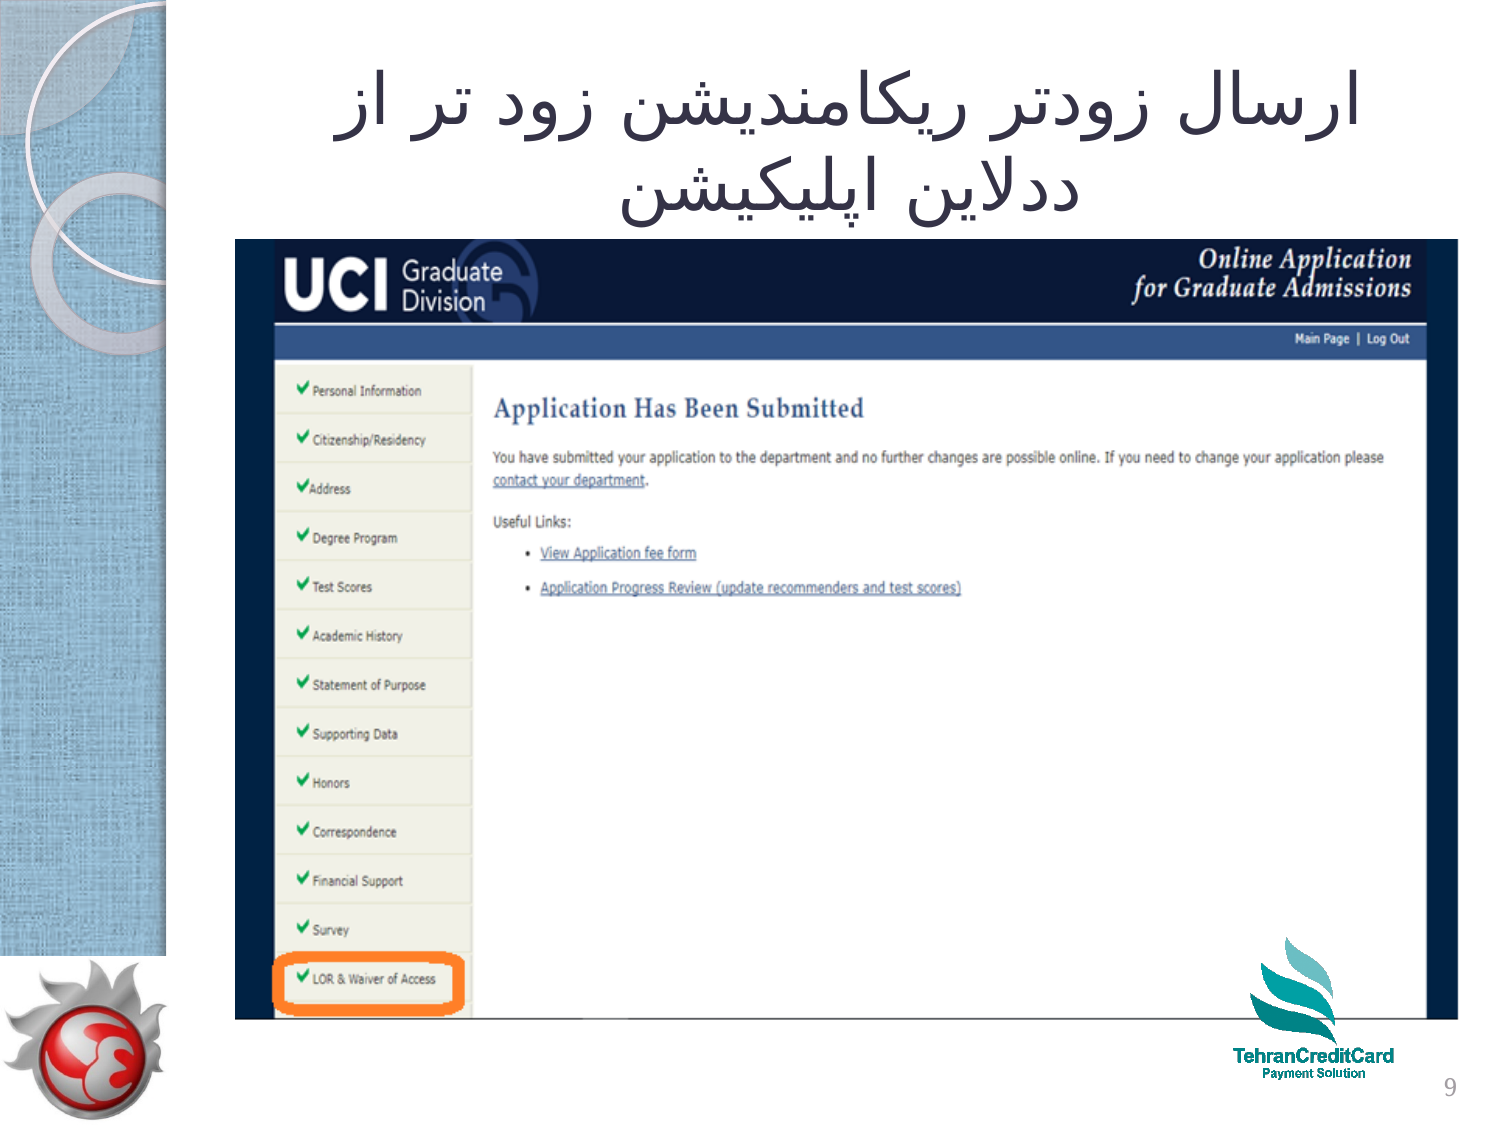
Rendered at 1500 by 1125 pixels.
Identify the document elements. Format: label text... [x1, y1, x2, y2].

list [235, 239, 1466, 1023]
picture [0, 956, 169, 1125]
title ارسال زودتر ریکامندیشن زود تر از ددلاین اپلیکیشن [235, 45, 1466, 233]
slide_number 9 [1413, 1034, 1488, 1113]
picture [1224, 934, 1401, 1111]
